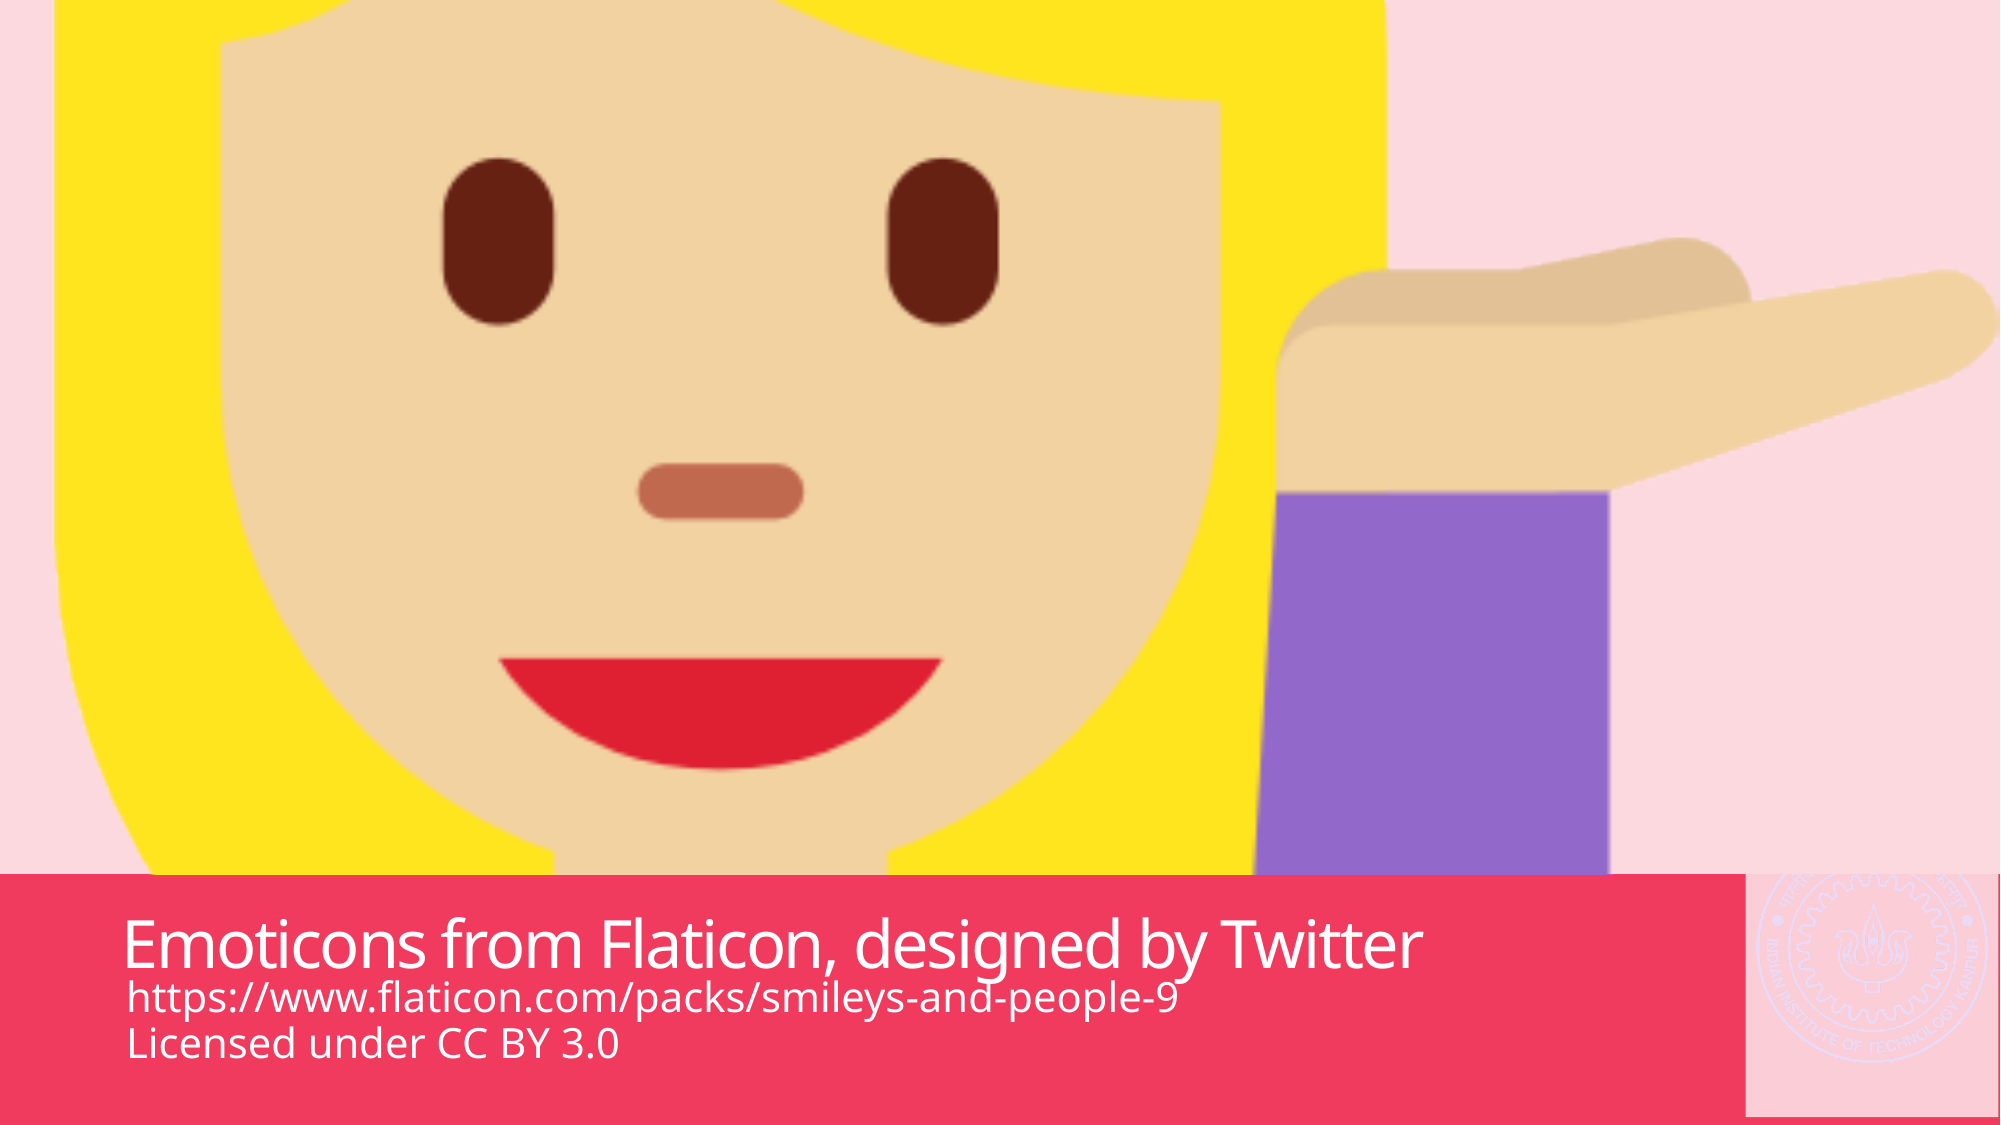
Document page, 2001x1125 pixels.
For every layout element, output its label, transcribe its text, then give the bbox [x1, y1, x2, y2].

title Emoticons from Flaticon, designed by Twitter [106, 888, 1875, 990]
list https://www.flaticon.com/packs/smileys-and-people-9 Licensed under CC BY 3.0 [111, 969, 1625, 1106]
picture [0, 0, 2000, 875]
